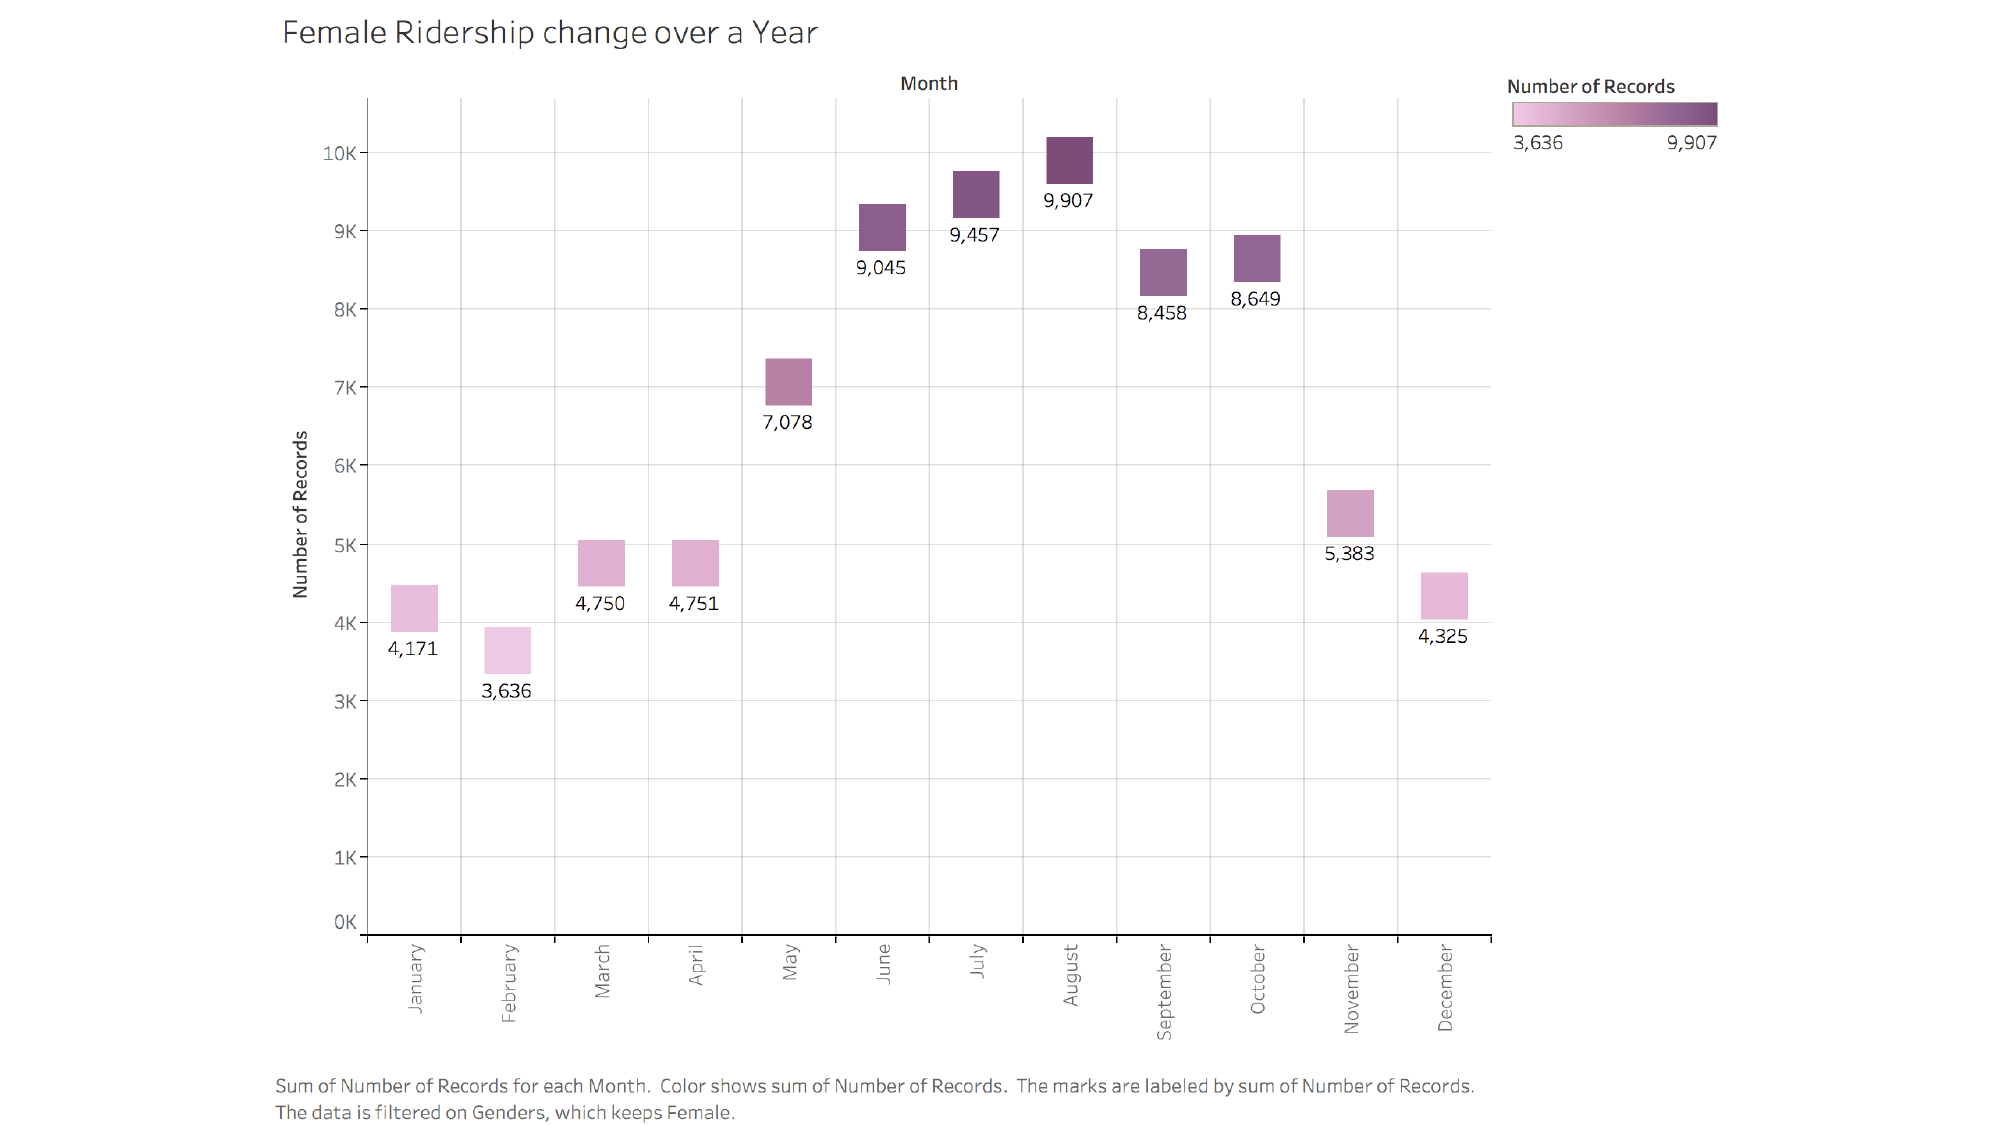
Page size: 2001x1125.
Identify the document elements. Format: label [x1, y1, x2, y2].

picture [275, 0, 1725, 1125]
